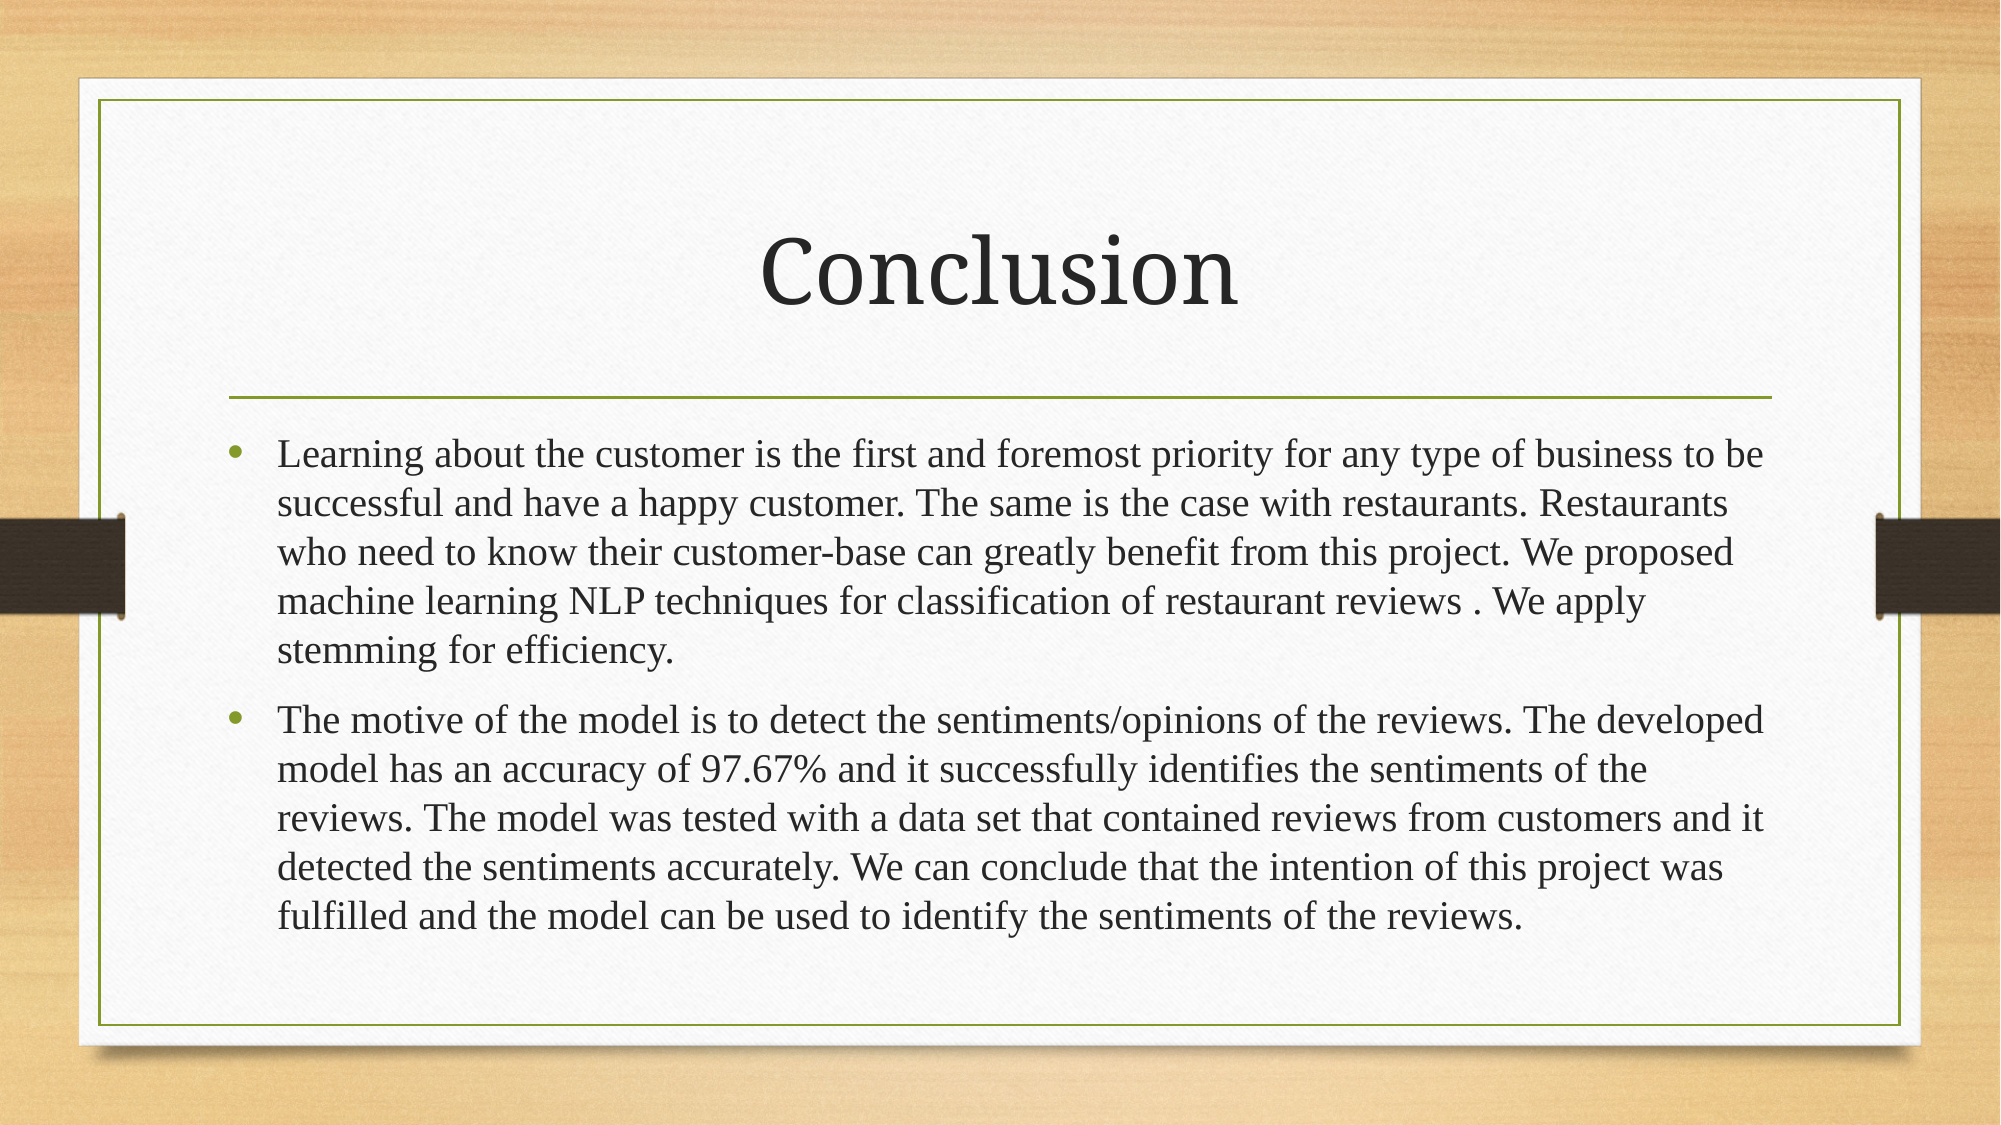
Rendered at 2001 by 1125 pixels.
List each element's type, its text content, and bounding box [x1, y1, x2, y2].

list Learning about the customer is the first and foremost priority for any type of business to be successful and have a happy customer. The same is the case with restaurants. Restaurants who need to know their customer-base can greatly benefit from this project. We proposed machine learning NLP techniques for classification of restaurant reviews . We apply stemming for efficiency. The motive of the model is to detect the sentiments/opinions of the reviews. The developed model has an accuracy of 97.67% and it successfully identifies the sentiments of the reviews. The model was tested with a data set that contained reviews from customers and it detected the sentiments accurately. We can conclude that the intention of this project was fulfilled and the model can be used to identify the sentiments of the reviews. [212, 419, 1788, 964]
title Conclusion [212, 161, 1788, 375]
picture [0, 0, 2001, 1125]
